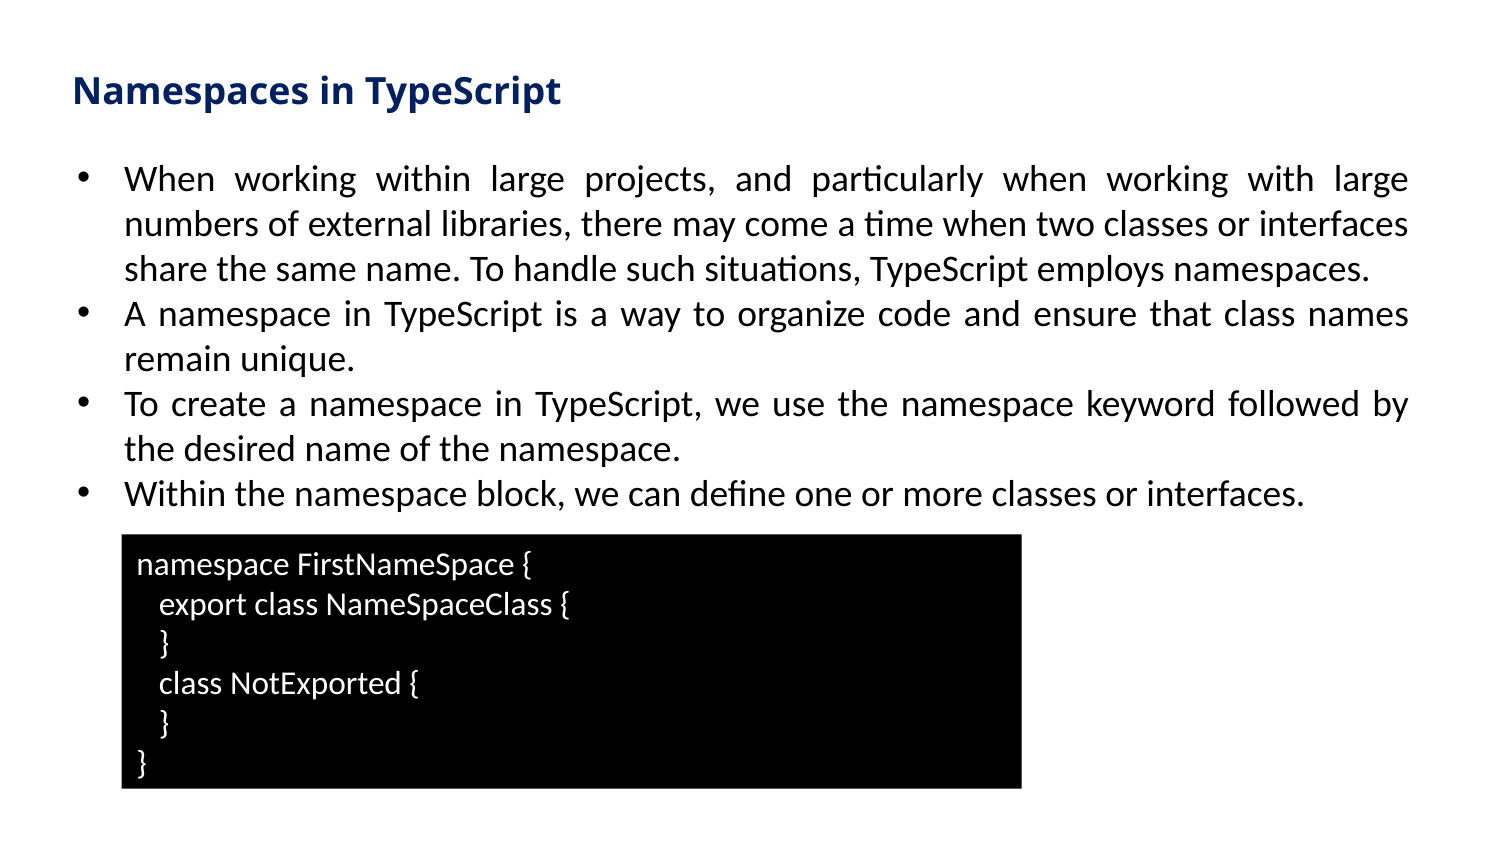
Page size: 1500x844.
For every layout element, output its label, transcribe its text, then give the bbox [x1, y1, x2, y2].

text_box When working within large projects, and particularly when working with large numbers of external libraries, there may come a time when two classes or interfaces share the same name. To handle such situations, TypeScript employs namespaces. A namespace in TypeScript is a way to organize code and ensure that class names remain unique. To create a namespace in TypeScript, we use the namespace keyword followed by the desired name of the namespace. Within the namespace block, we can define one or more classes or interfaces. [62, 146, 1425, 567]
text_box namespace FirstNameSpace { export class NameSpaceClass { } class NotExported { } } [121, 534, 1022, 789]
text_box Namespaces in TypeScript [57, 59, 577, 119]
